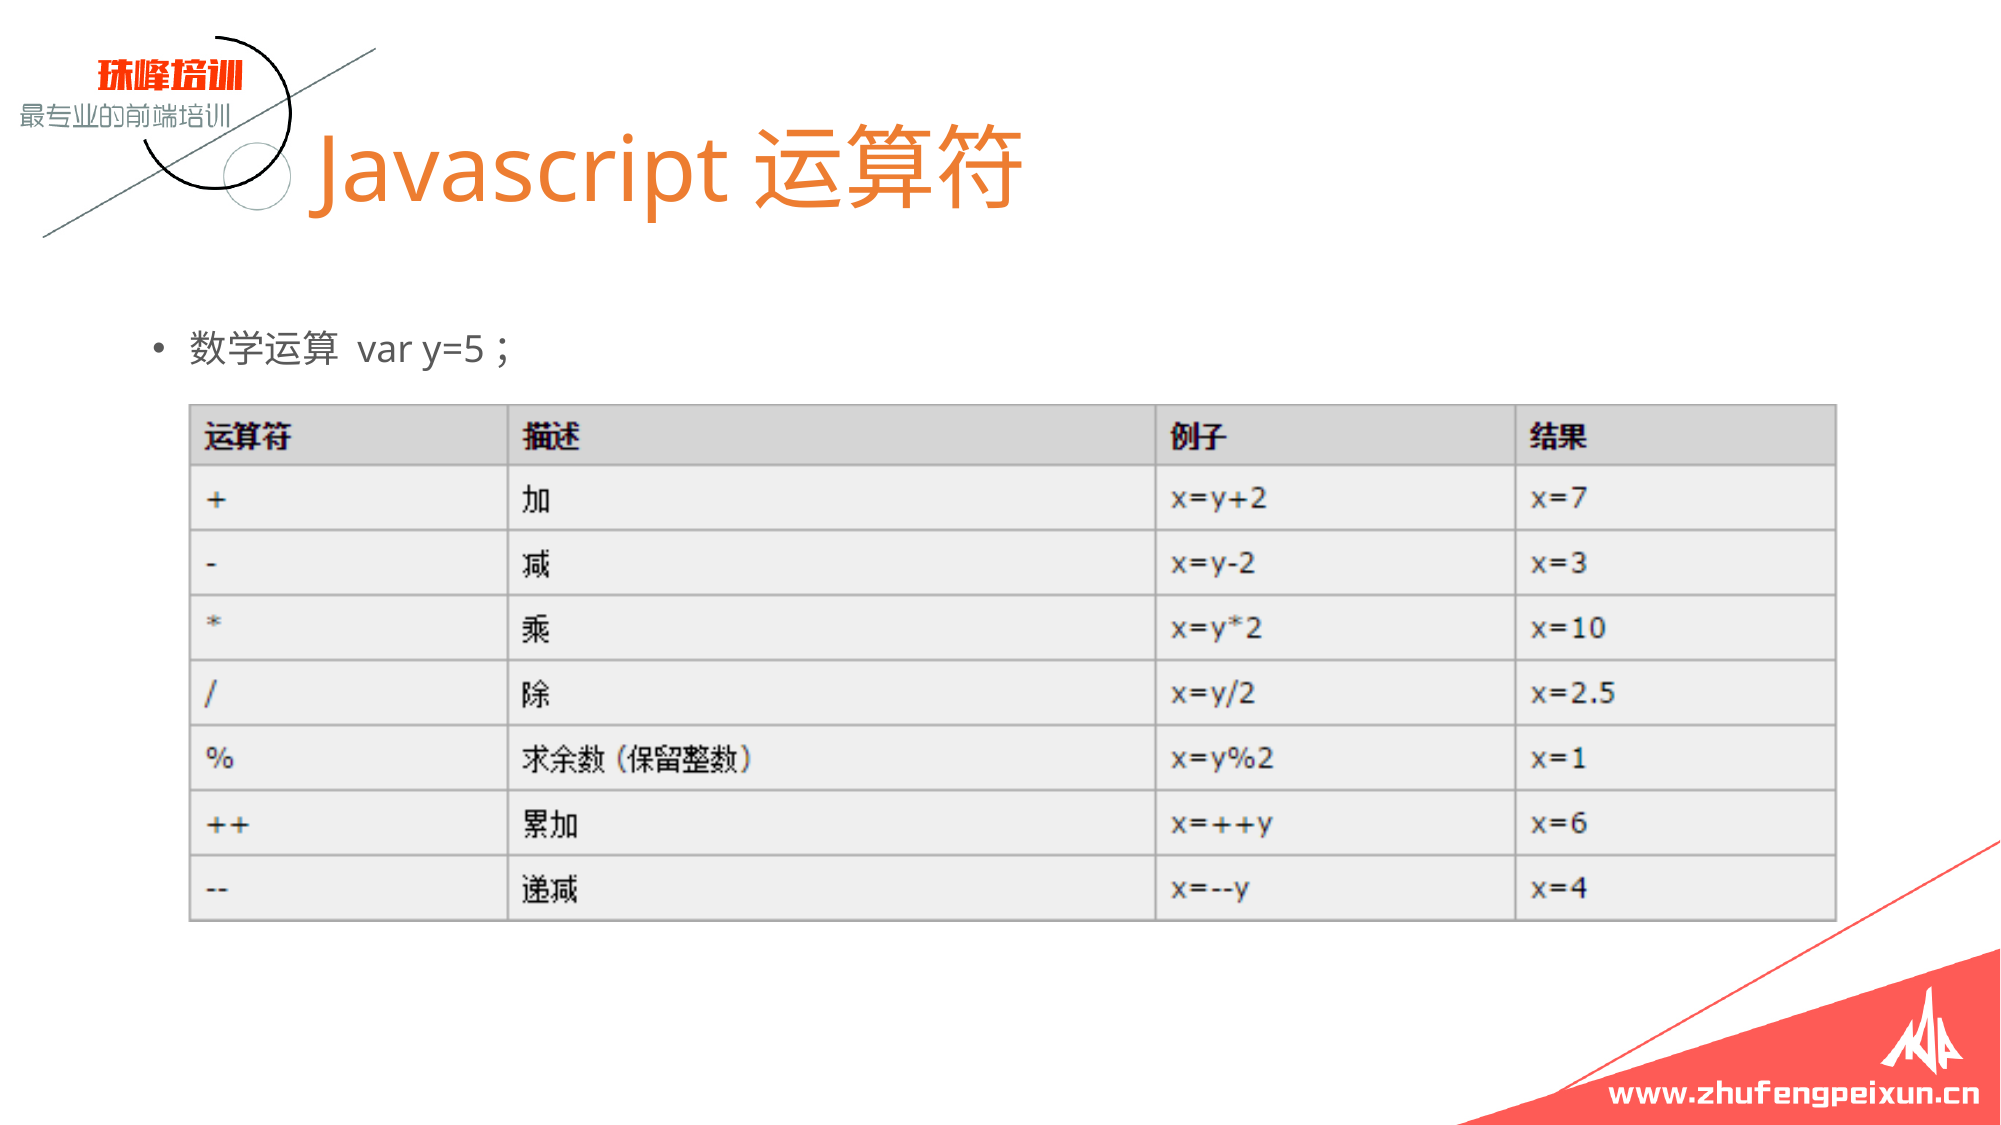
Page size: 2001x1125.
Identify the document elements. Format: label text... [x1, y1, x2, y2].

title Javascript运算符 [302, 114, 1799, 248]
picture [18, 36, 376, 238]
picture [187, 404, 1841, 922]
picture [1437, 796, 2001, 1125]
list 数学运算 var y=5； [137, 299, 1863, 1014]
